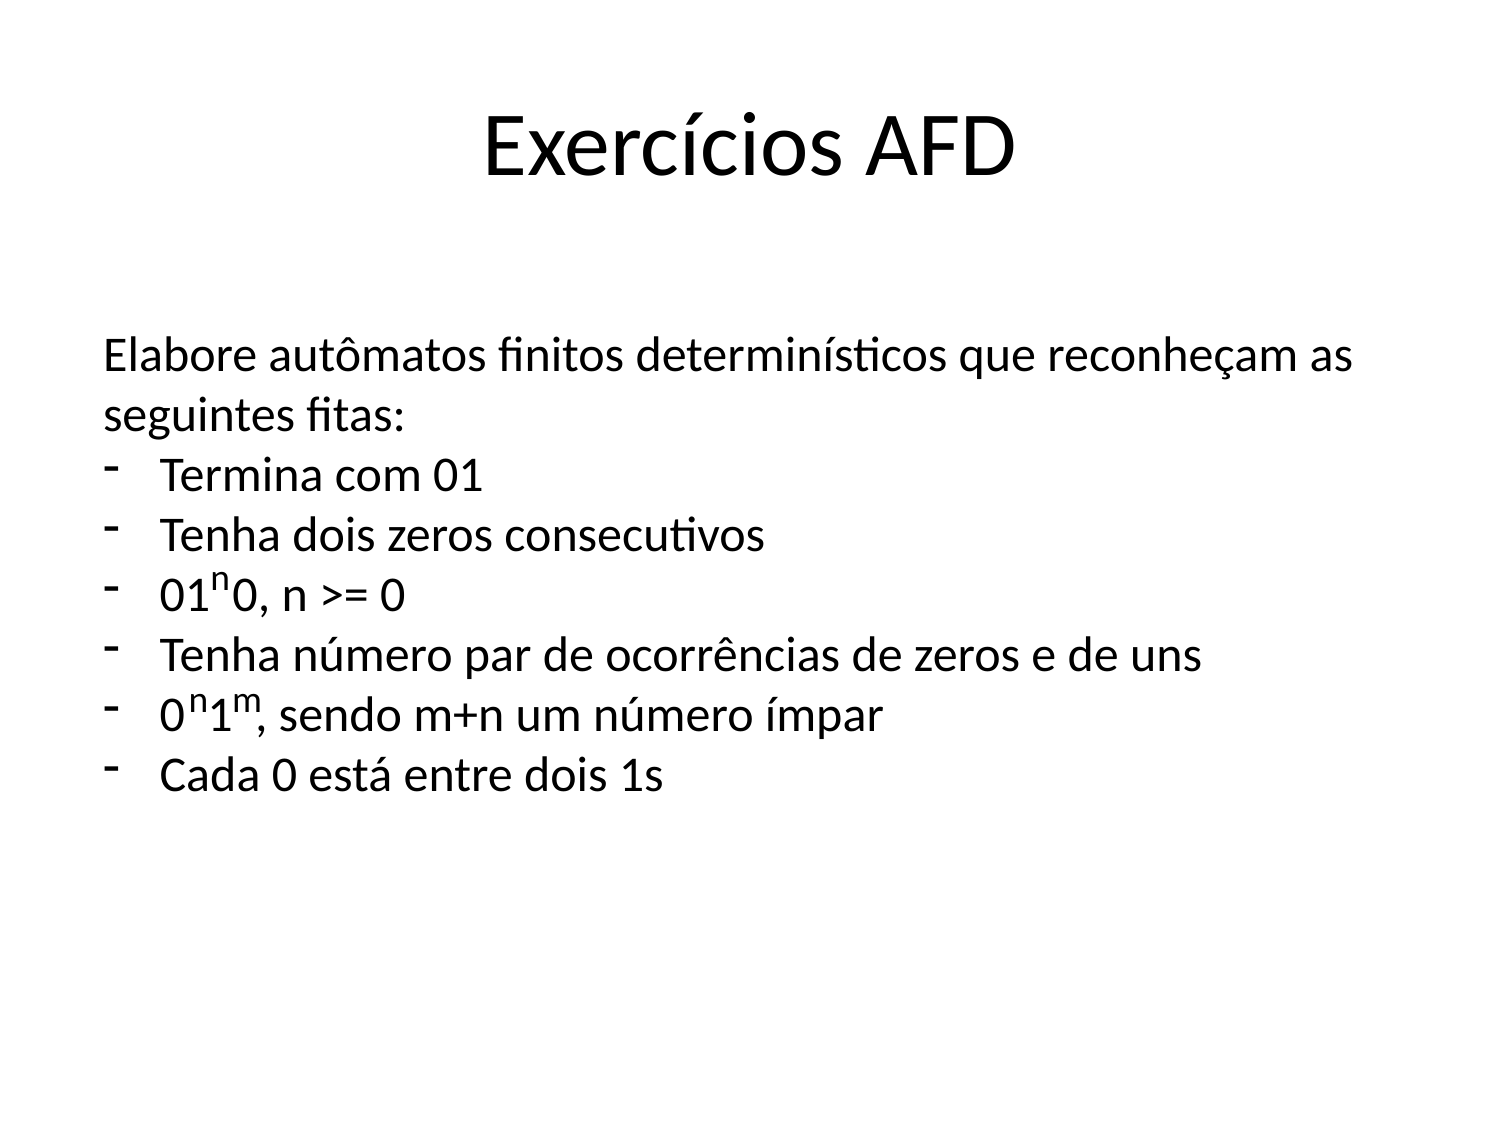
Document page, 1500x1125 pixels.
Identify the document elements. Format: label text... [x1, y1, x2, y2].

title Exercícios AFD [75, 45, 1425, 233]
text_box n [195, 545, 246, 606]
text_box n [173, 667, 217, 727]
text_box m [217, 667, 277, 727]
text_box Elabore autômatos finitos determinísticos que reconheçam as seguintes fitas: Termina com 01 Tenha dois zeros consecutivos 01 0, n >= 0 Tenha número par de ocorrências de zeros e de uns 0 1 , sendo m+n um número ímpar Cada 0 está entre dois 1s [88, 314, 1388, 990]
